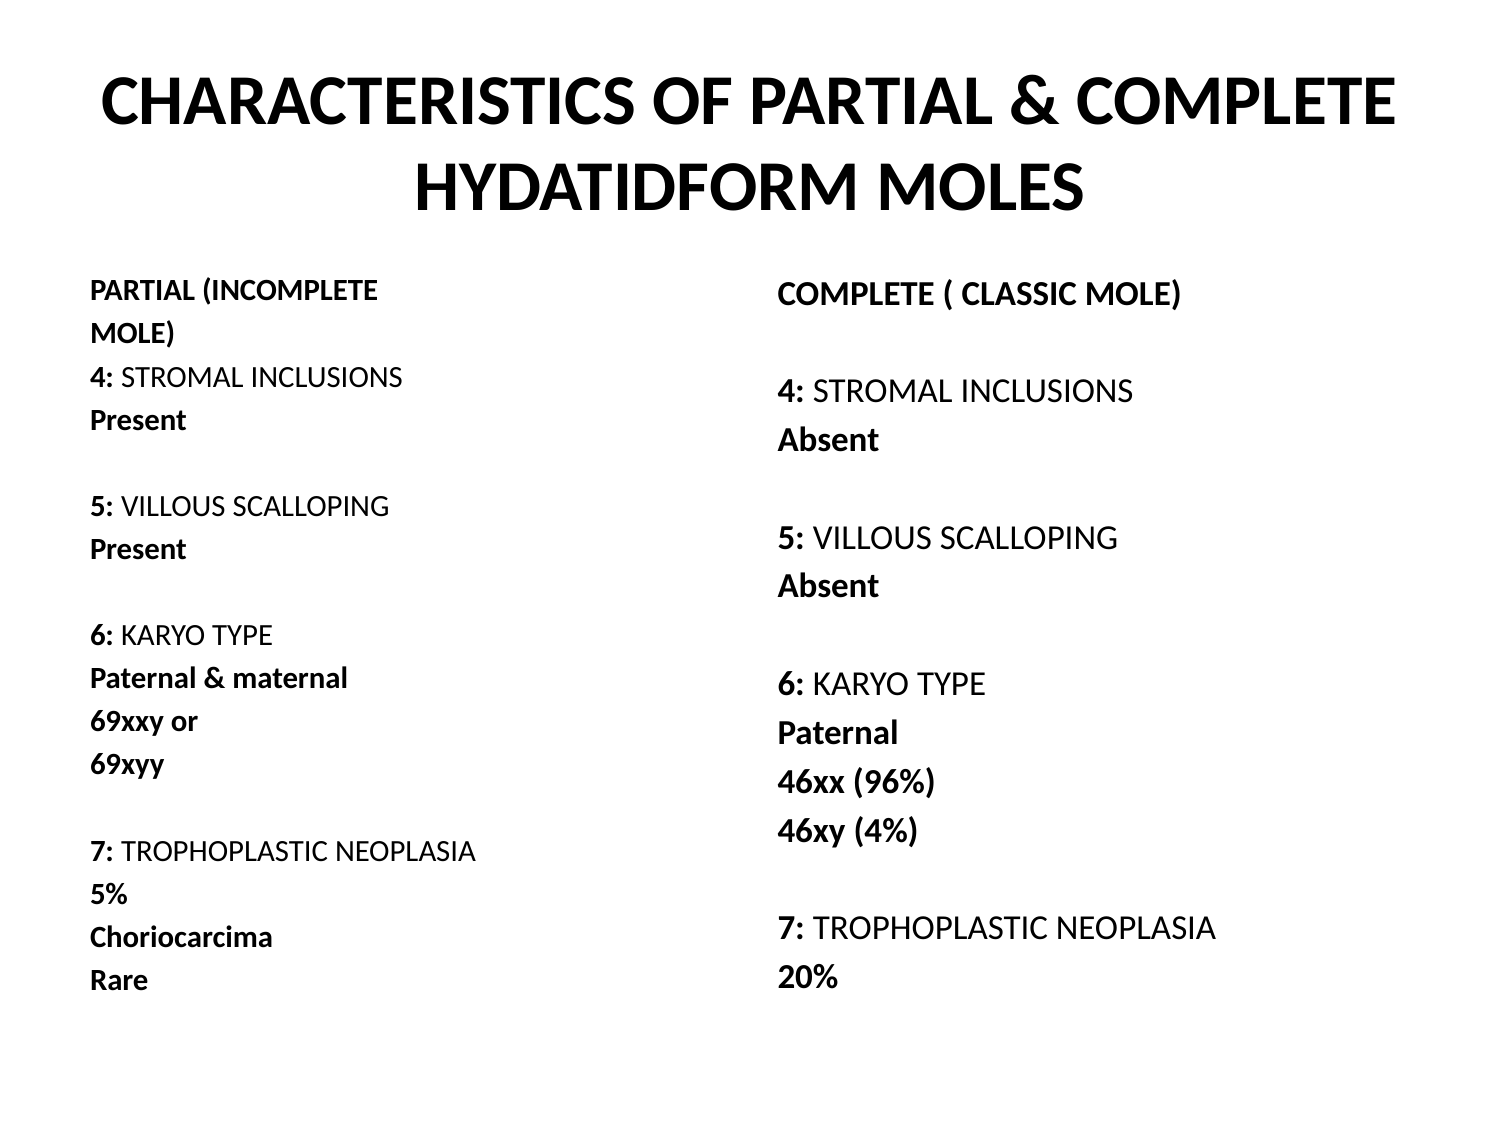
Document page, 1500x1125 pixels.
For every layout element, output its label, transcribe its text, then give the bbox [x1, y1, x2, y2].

title CHARACTERISTICS OF PARTIAL & COMPLETE HYDATIDFORM MOLES [75, 45, 1425, 233]
list COMPLETE ( CLASSIC MOLE) 4: STROMAL INCLUSIONS Absent 5: VILLOUS SCALLOPING Absent 6: KARYO TYPE Paternal 46xx (96%) 46xy (4%) 7: TROPHOPLASTIC NEOPLASIA 20% [762, 262, 1425, 1005]
list PARTIAL (INCOMPLETE MOLE) 4: STROMAL INCLUSIONS Present 5: VILLOUS SCALLOPING Present 6: KARYO TYPE Paternal & maternal 69xxy or 69xyy 7: TROPHOPLASTIC NEOPLASIA 5% Choriocarcima Rare [75, 262, 738, 1005]
